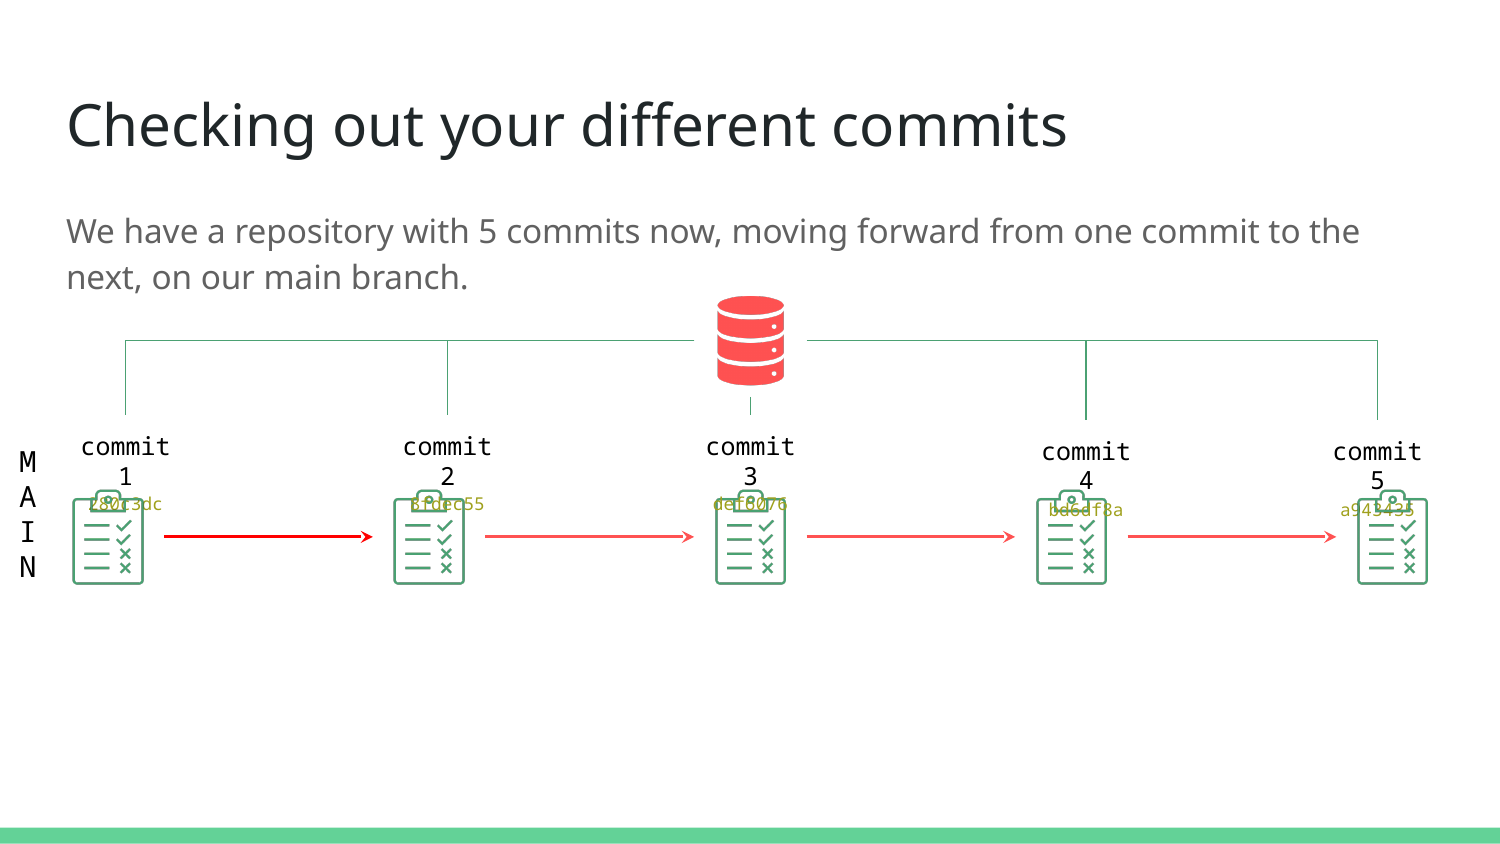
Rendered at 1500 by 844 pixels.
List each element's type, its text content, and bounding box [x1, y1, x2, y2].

picture [1014, 480, 1128, 594]
list We have a repository with 5 commits now, moving forward from one commit to the next, on our main branch. [51, 189, 1449, 309]
text_box commit 2 8fdec55 [372, 424, 522, 453]
text_box commit 1 280c3dc [51, 414, 201, 453]
text_box commit 4 bd6df8a [1015, 429, 1158, 458]
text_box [806, 340, 1378, 421]
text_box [125, 340, 695, 416]
picture [51, 480, 165, 594]
picture [693, 480, 807, 594]
title Checking out your different commits [51, 72, 1449, 167]
picture [1336, 480, 1450, 594]
picture [694, 284, 808, 398]
text_box M A I N [2, 428, 53, 594]
text_box commit 5 a943435 [1306, 420, 1449, 458]
text_box commit 3 def6076 [676, 414, 826, 453]
picture [372, 480, 486, 594]
